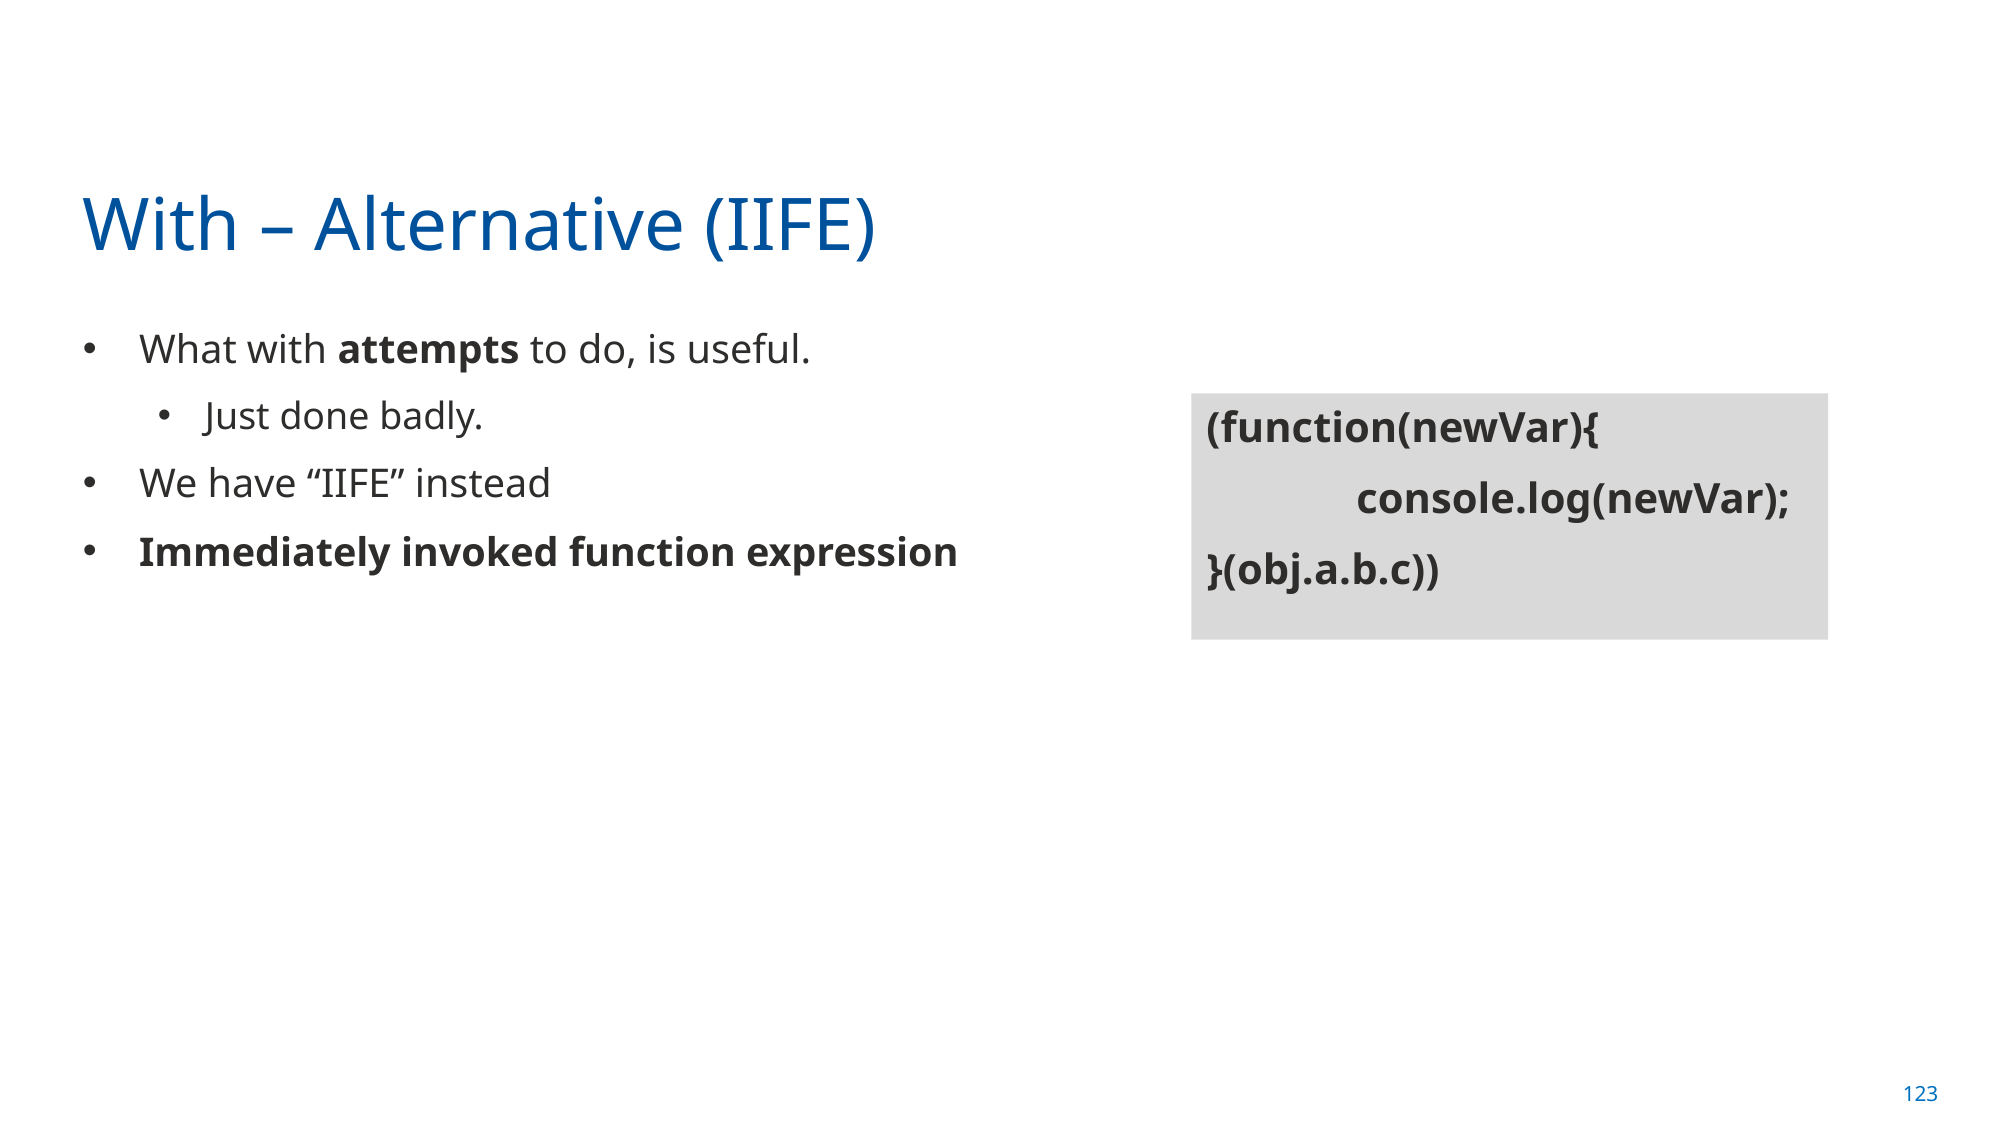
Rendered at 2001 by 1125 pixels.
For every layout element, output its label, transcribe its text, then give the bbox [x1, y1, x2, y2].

text_box (function(newVar){ console.log(newVar); }(obj.a.b.c)) [1191, 393, 1829, 640]
title With – Alternative (IIFE) [67, 170, 1565, 273]
list What with attempts to do, is useful. Just done badly. We have “IIFE” instead Immediately invoked function expression [67, 316, 988, 1063]
